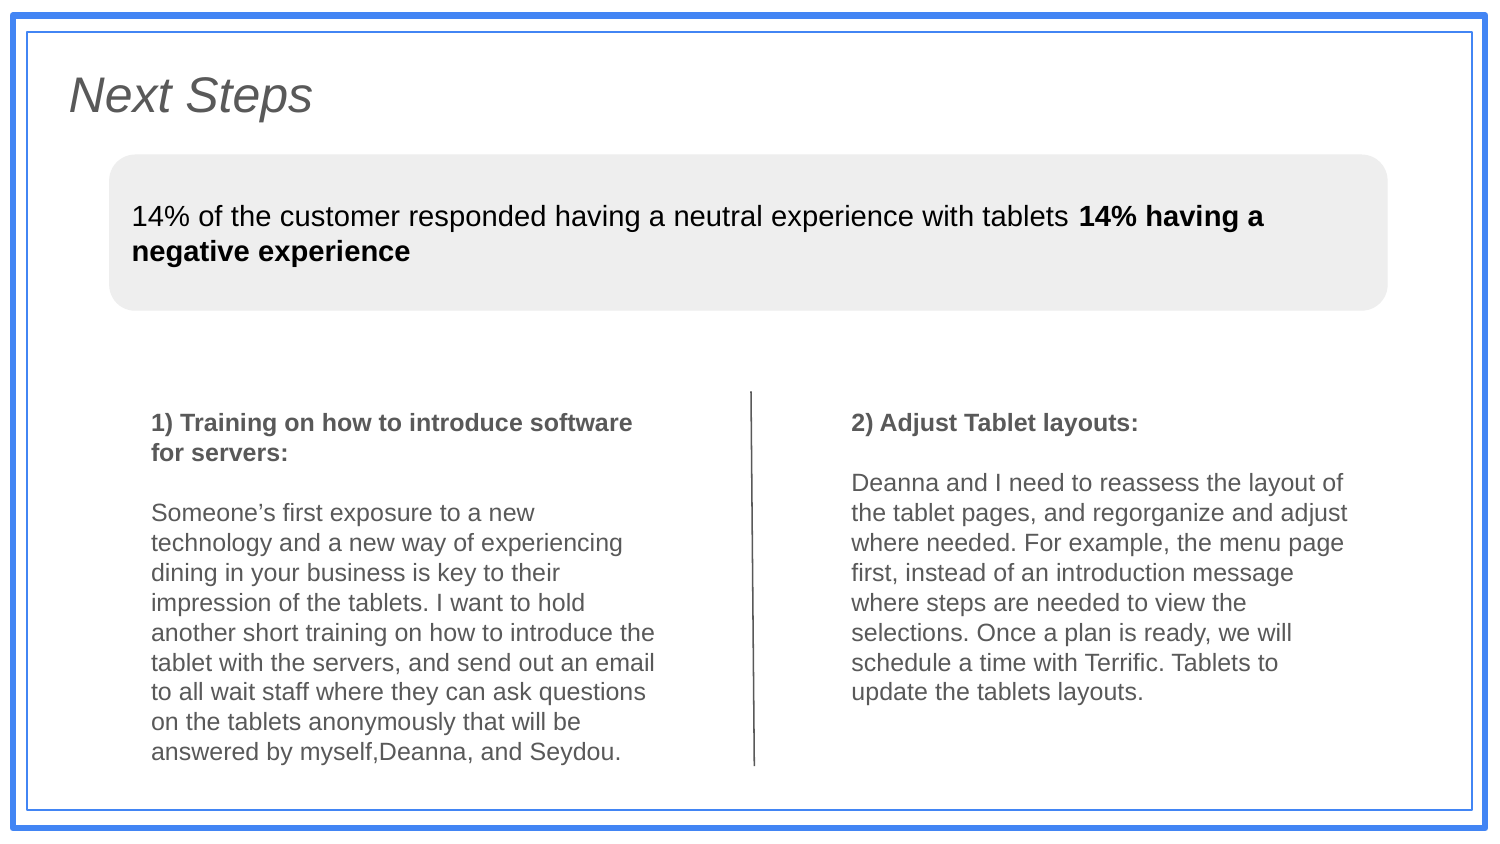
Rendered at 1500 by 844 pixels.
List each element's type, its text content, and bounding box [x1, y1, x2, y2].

text_box [12, 15, 1486, 829]
text_box [26, 32, 1473, 811]
text_box 1) Training on how to introduce software for servers: Someone’s first exposure to a new technology and a new way of experiencing dining in your business is key to their impression of the tablets. I want to hold another short training on how to introduce the tablet with the servers, and send out an email to all wait staff where they can ask questions on the tablets anonymously that will be answered by myself,Deanna, and Seydou. [136, 391, 674, 740]
text_box Next Steps [53, 47, 530, 146]
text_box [750, 391, 755, 767]
text_box 14% of the customer responded having a neutral experience with tablets 14% having a negative experience [109, 154, 1388, 311]
text_box 2) Adjust Tablet layouts: Deanna and I need to reassess the layout of the tablet pages, and regorganize and adjust where needed. For example, the menu page first, instead of an introduction message where steps are needed to view the selections. Once a plan is ready, we will schedule a time with Terrific. Tablets to update the tablets layouts. [836, 391, 1375, 740]
